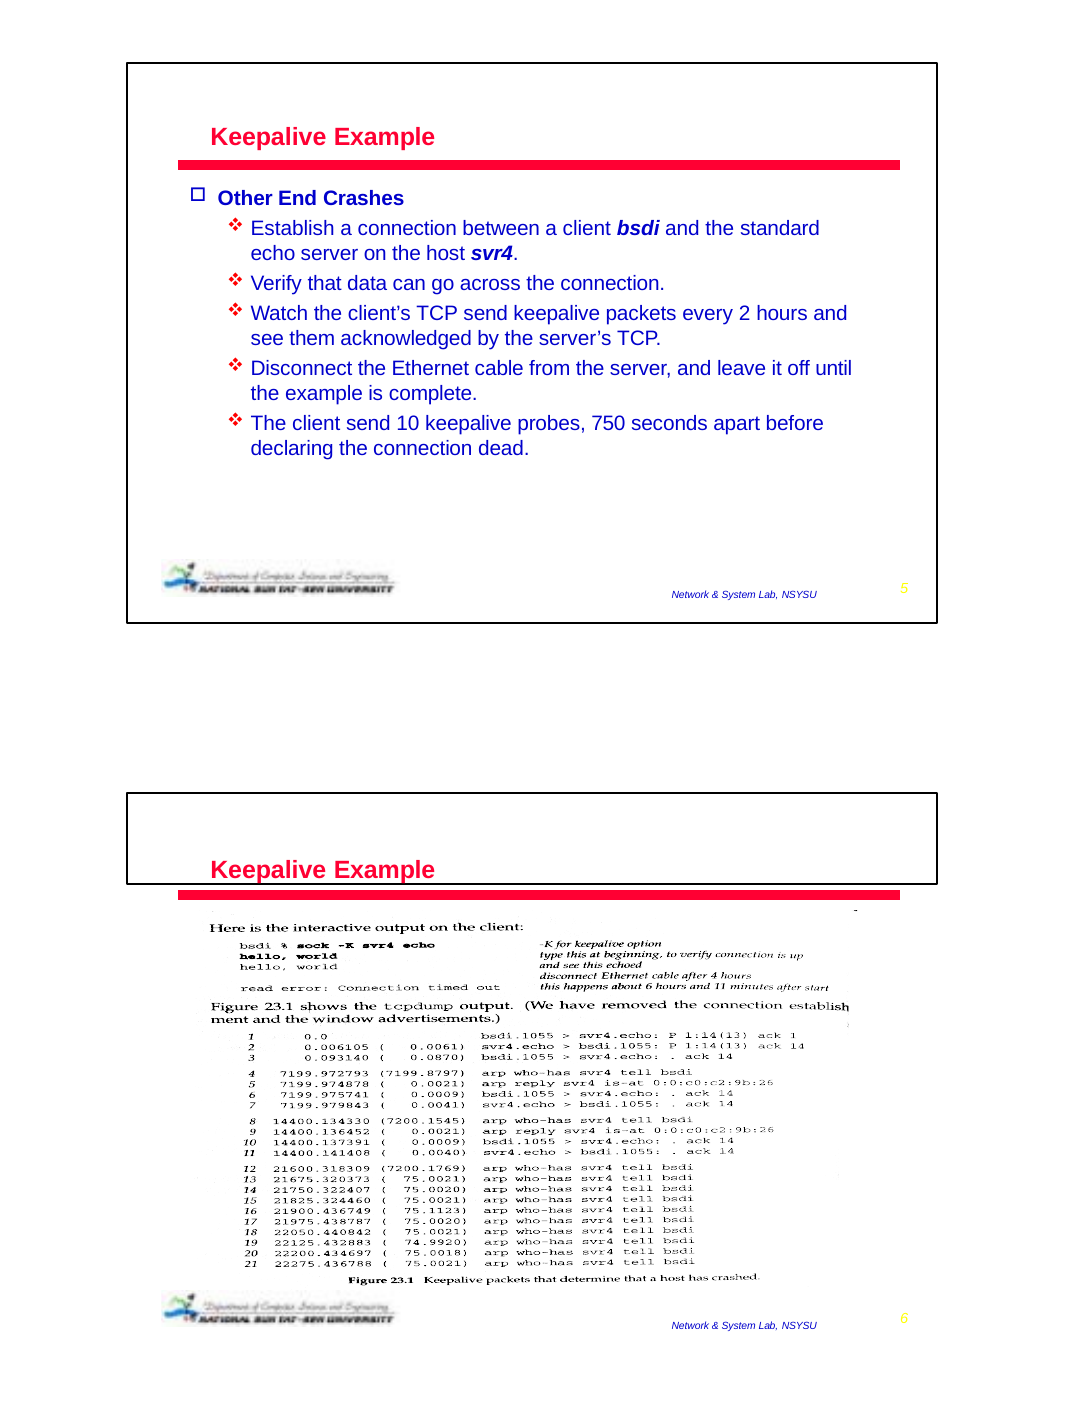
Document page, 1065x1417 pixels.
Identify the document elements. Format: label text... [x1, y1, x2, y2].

text_box [194, 910, 858, 1293]
text_box [127, 62, 938, 624]
text_box Keepalive Example [127, 793, 938, 884]
text_box 6 [898, 1308, 911, 1327]
footer Network & System Lab, NSYSU [669, 1318, 821, 1417]
text_box [161, 1290, 401, 1327]
